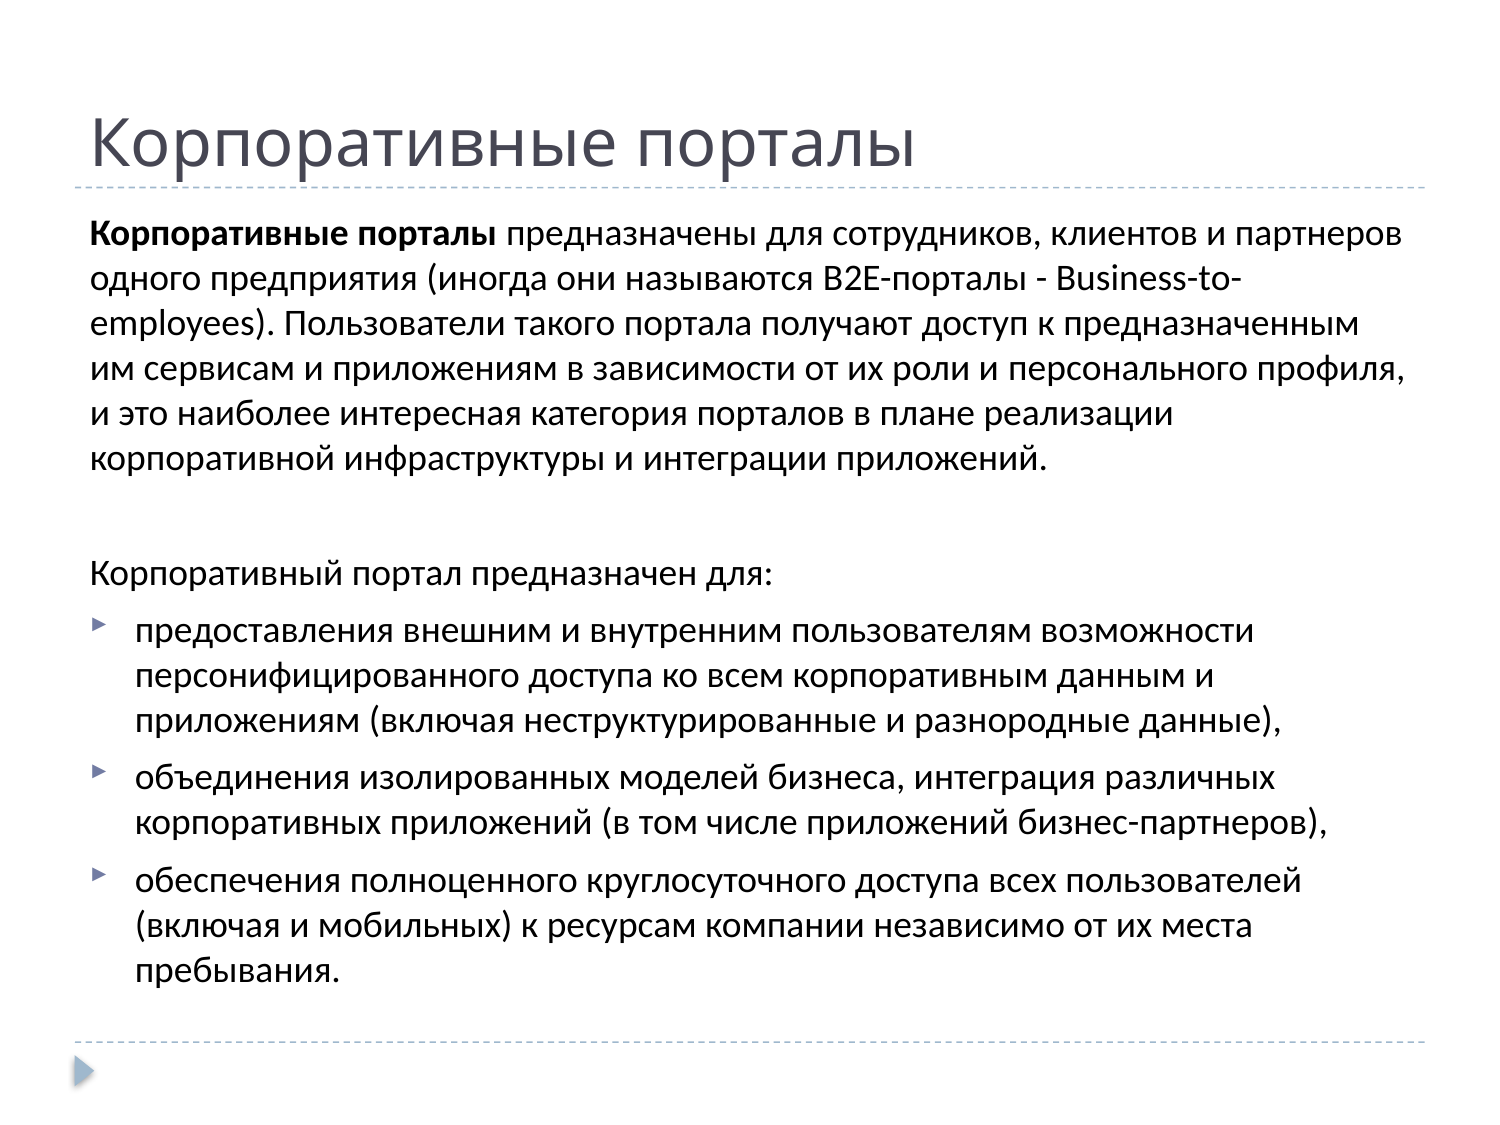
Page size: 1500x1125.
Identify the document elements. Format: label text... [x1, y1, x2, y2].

list Корпоративные порталы предназначены для сотрудников, клиентов и партнеров одного предприятия (иногда они называются B2E-порталы - Business-to-employees). Пользователи такого портала получают доступ к предназначенным им сервисам и приложениям в зависимости от их роли и персонального профиля, и это наиболее интересная категория порталов в плане реализации корпоративной инфраструктуры и интеграции приложений. Корпоративный портал предназначен для: предоставления внешним и внутренним пользователям возможности персонифицированного доступа ко всем корпоративным данным и приложениям (включая неструктурированные и разнородные данные), объединения изолированных моделей бизнеса, интеграция различных корпоративных приложений (в том числе приложений бизнес-партнеров), обеспечения полноценного круглосуточного доступа всех пользователей (включая и мобильных) к ресурсам компании независимо от их места пребывания. [75, 200, 1425, 1010]
title Корпоративные порталы [75, 24, 1425, 188]
